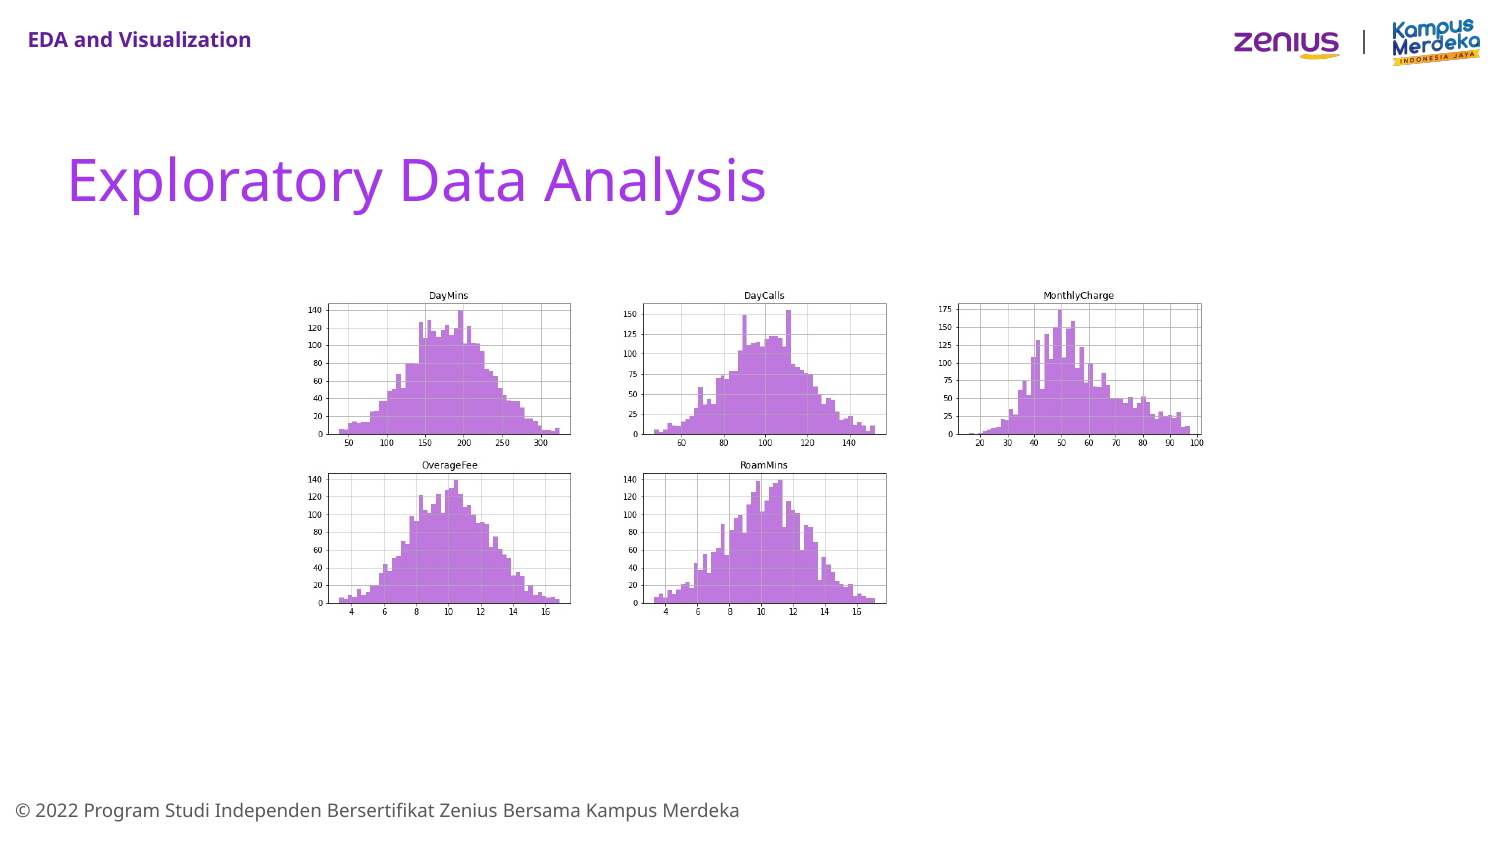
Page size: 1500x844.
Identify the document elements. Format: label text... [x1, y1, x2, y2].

title Exploratory Data Analysis [51, 110, 1443, 245]
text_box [1230, 15, 1480, 69]
text_box EDA and Visualization [12, 14, 1011, 65]
picture [187, 285, 1313, 709]
text_box © 2022 Program Studi Independen Bersertifikat Zenius Bersama Kampus Merdeka [0, 787, 1468, 833]
